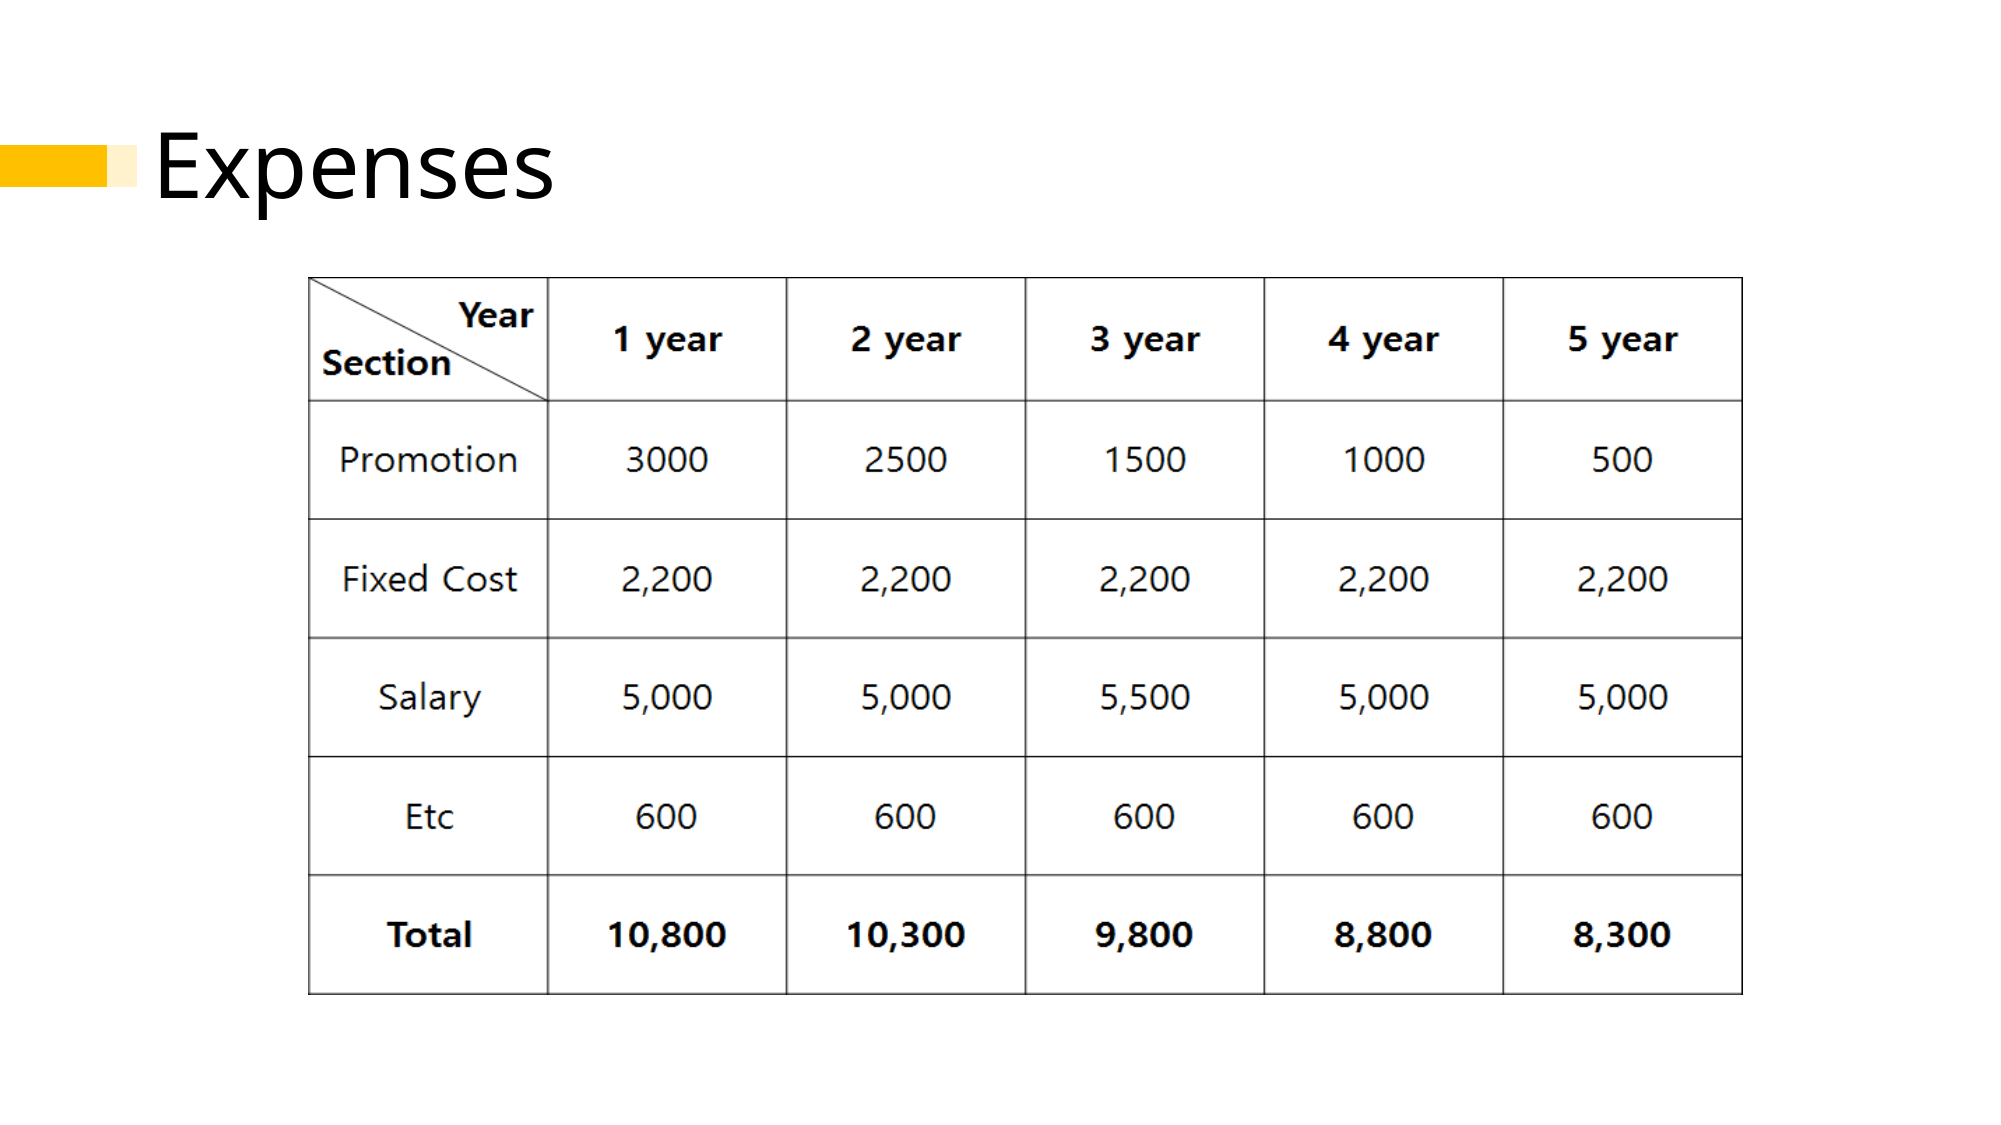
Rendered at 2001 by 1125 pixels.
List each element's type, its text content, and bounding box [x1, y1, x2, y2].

title Expenses [137, 59, 1863, 278]
picture [308, 277, 1743, 995]
